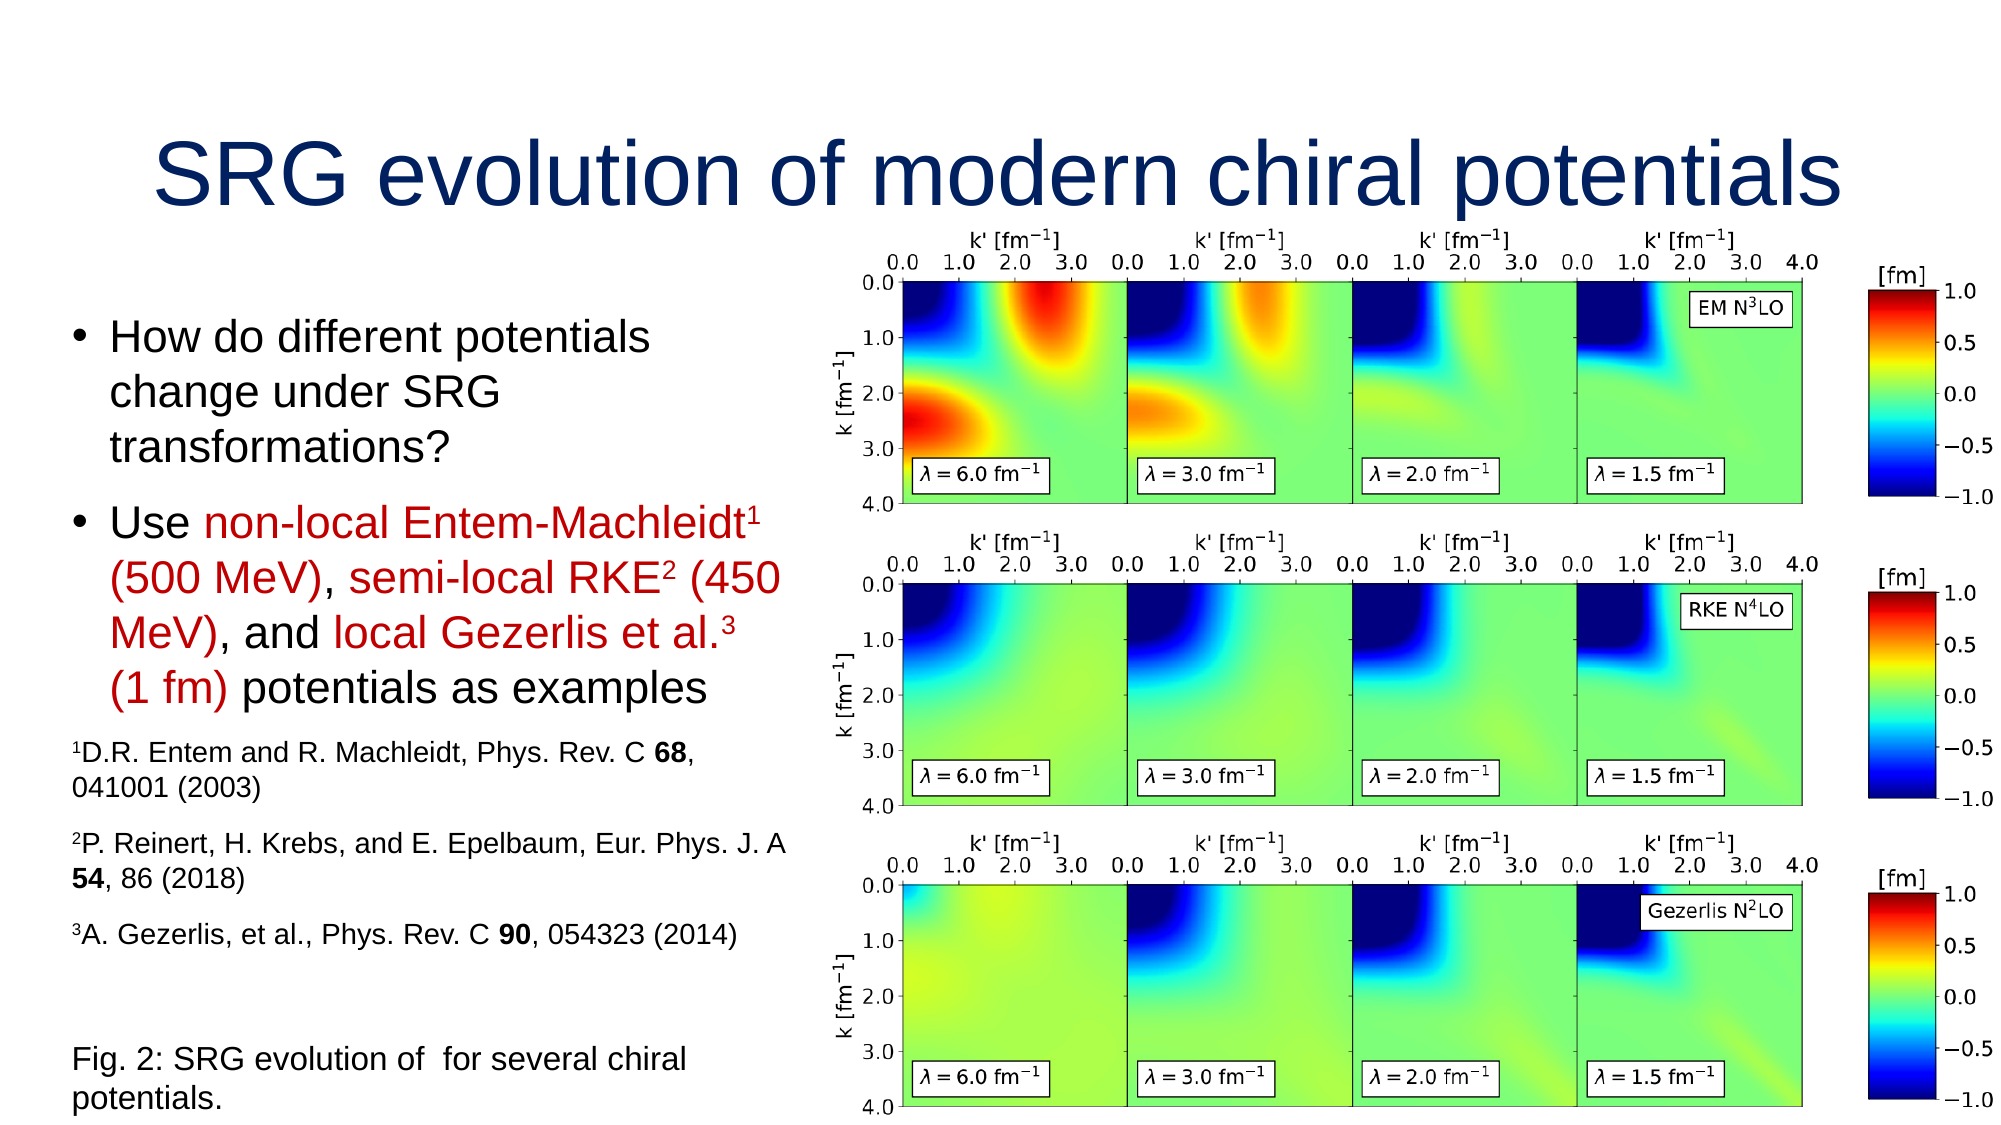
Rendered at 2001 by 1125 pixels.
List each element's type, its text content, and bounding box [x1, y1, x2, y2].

list How do different potentials change under SRG transformations? Use non-local Entem-Machleidt1 (500 MeV), semi-local RKE2 (450 MeV), and local Gezerlis et al.3 (1 fm) potentials as examples 1D.R. Entem and R. Machleidt, Phys. Rev. C 68, 041001 (2003) 2P. Reinert, H. Krebs, and E. Epelbaum, Eur. Phys. J. A 54, 86 (2018) 3A. Gezerlis, et al., Phys. Rev. C 90, 054323 (2014) [56, 299, 802, 1014]
title SRG evolution of modern chiral potentials [137, 59, 1863, 278]
picture [825, 523, 2000, 1125]
picture [825, 221, 2000, 522]
